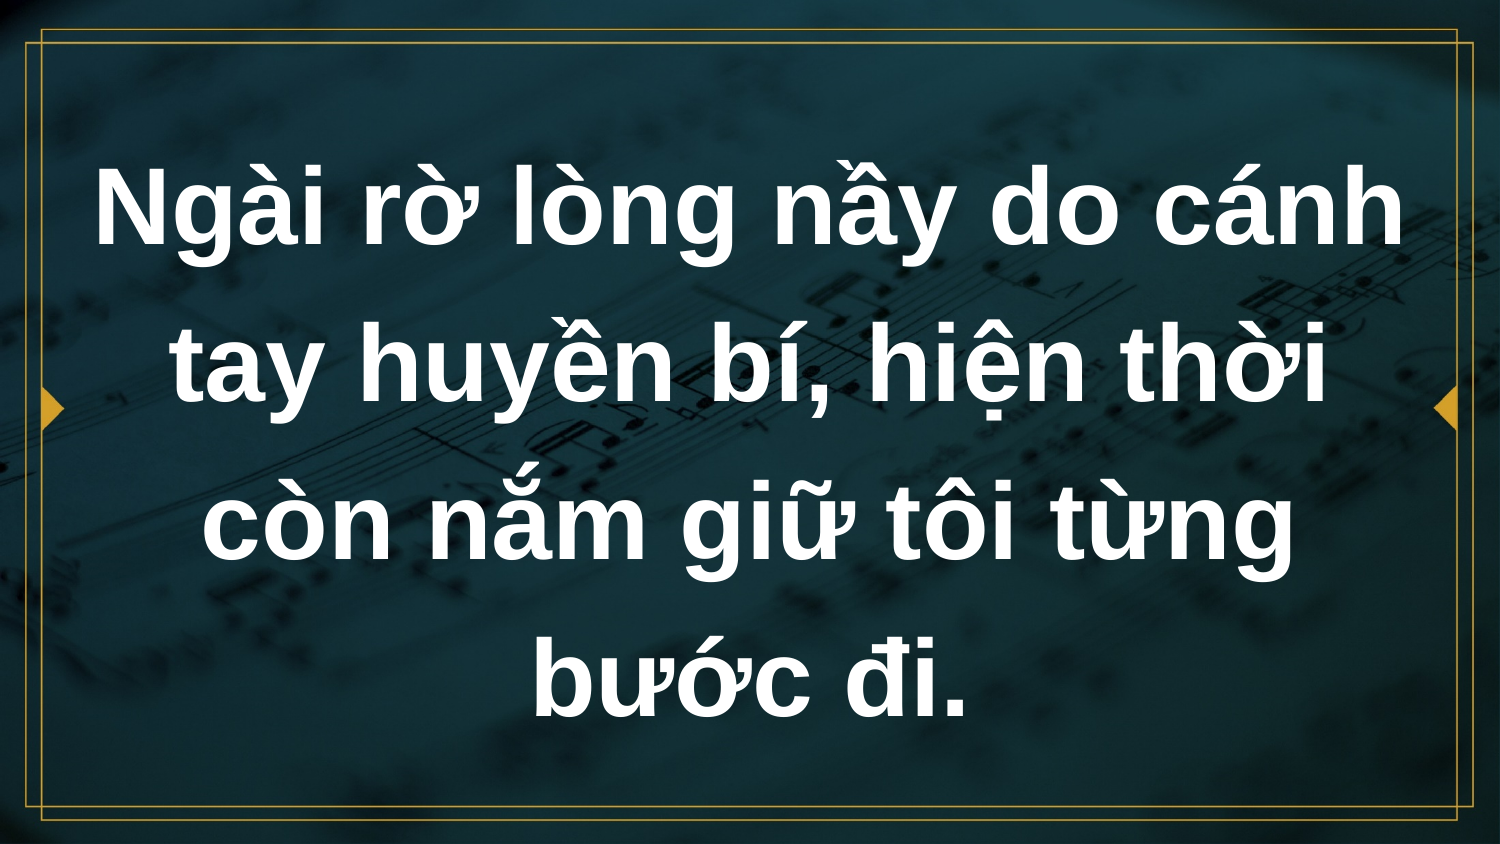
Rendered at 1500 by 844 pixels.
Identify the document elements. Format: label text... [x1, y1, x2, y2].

title Ngài rờ lòng nầy do cánh tay huyền bí, hiện thời còn nắm giữ tôi từng bước đi. [41, 40, 1459, 808]
picture [0, 0, 1500, 844]
